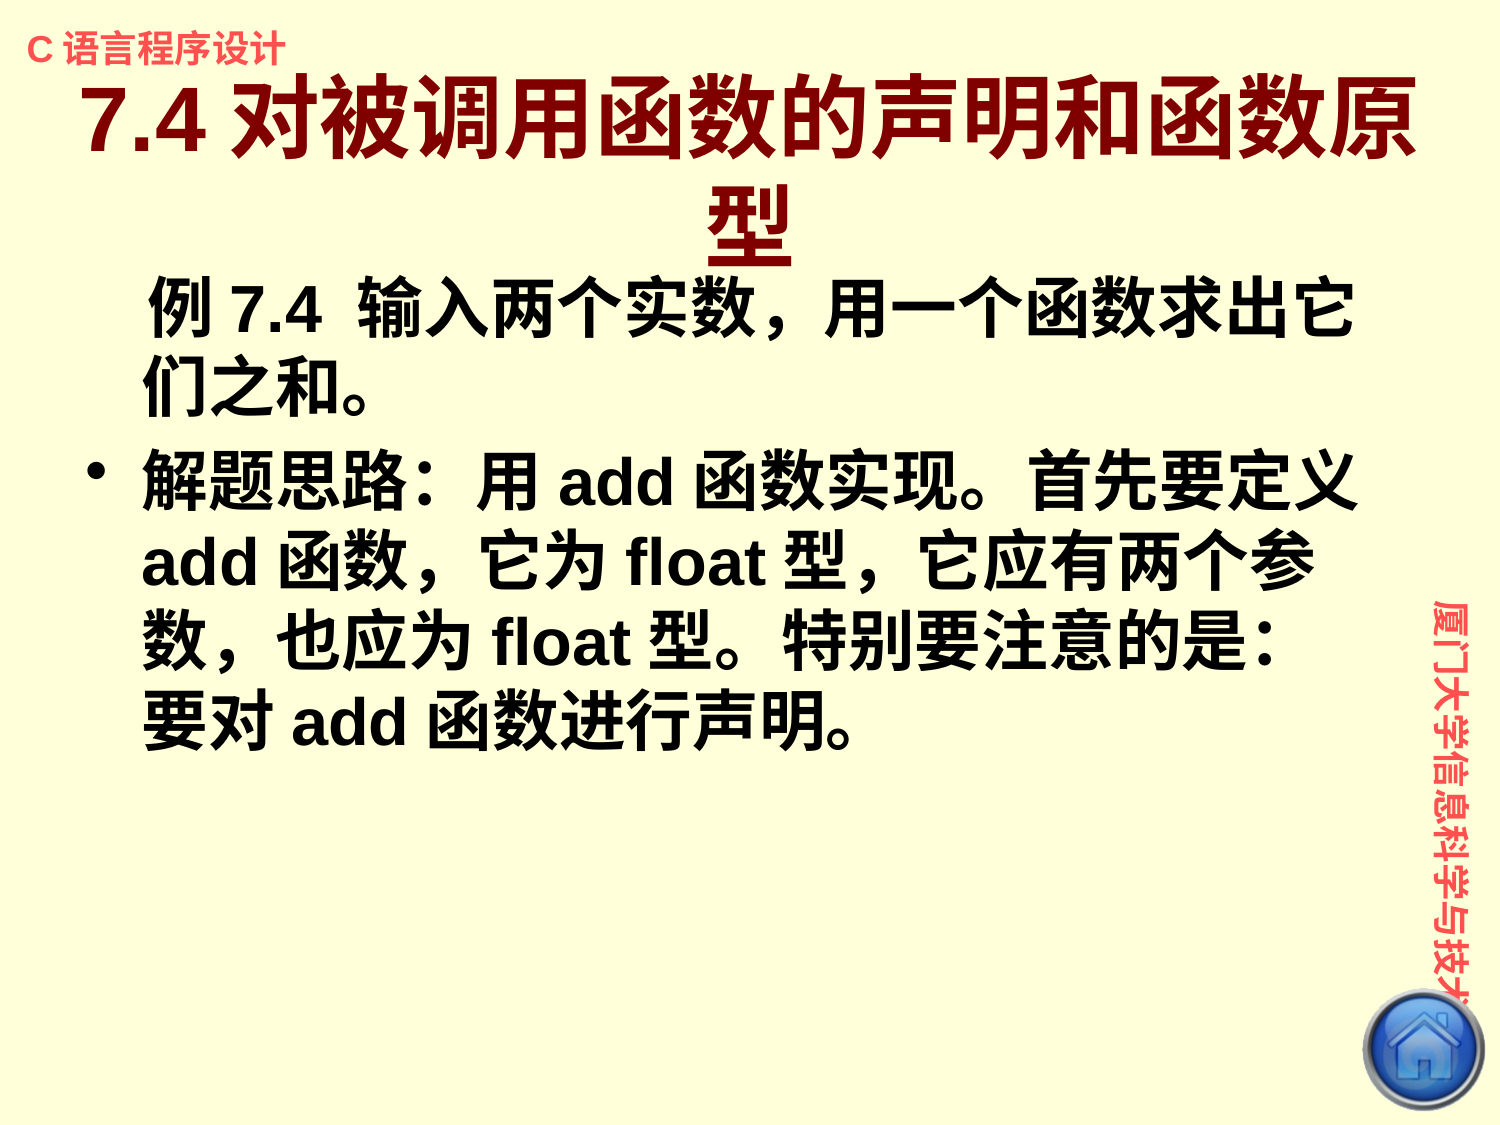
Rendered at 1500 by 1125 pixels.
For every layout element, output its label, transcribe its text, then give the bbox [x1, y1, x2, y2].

list 例7.4 输入两个实数，用一个函数求出它们之和。 解题思路：用add函数实现。首先要定义add函数，它为float型，它应有两个参数，也应为float型。特别要注意的是：要对add函数进行声明。 [70, 257, 1383, 1043]
picture [1347, 973, 1500, 1125]
title 7.4对被调用函数的声明和函数原型 [23, 107, 1477, 234]
